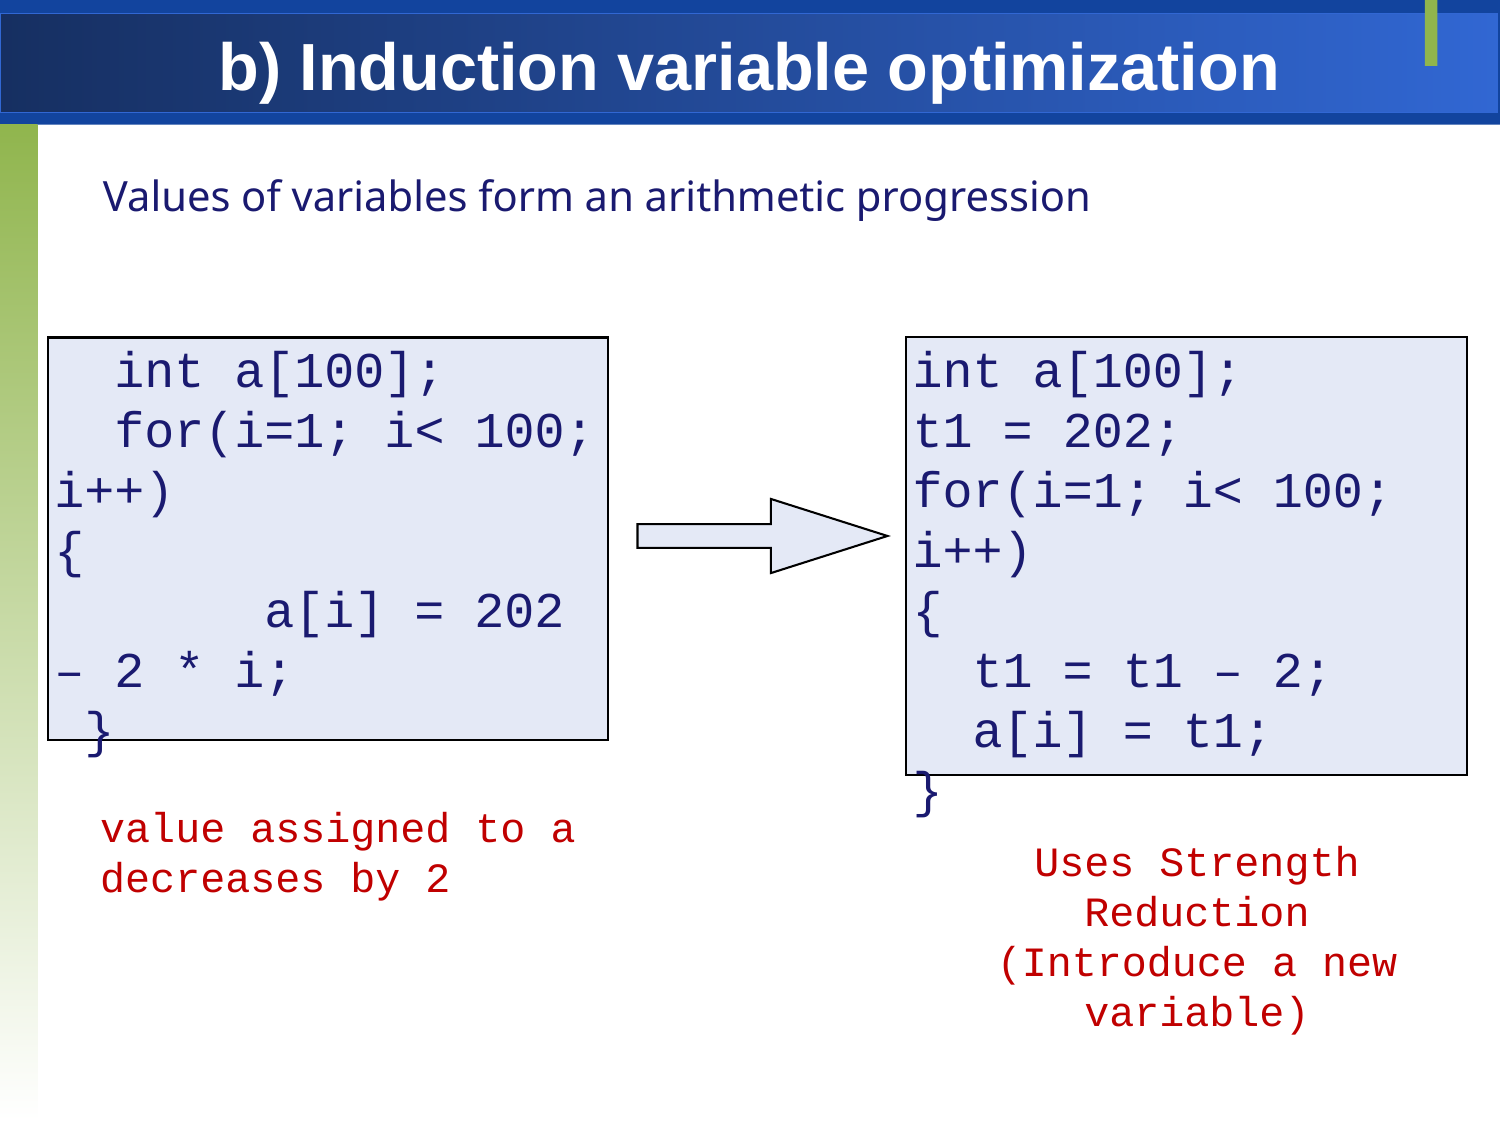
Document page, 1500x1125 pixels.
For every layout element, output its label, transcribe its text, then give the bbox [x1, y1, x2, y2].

title b) Induction variable optimization [74, 18, 1425, 100]
text_box int a[100]; for(i=1; i< 100; i++) { a[i] = 202 – 2 * i; } [47, 337, 609, 740]
text_box value assigned to a decreases by 2 [93, 800, 609, 925]
text_box Values of variables form an arithmetic progression [87, 162, 1413, 226]
text_box Uses Strength Reduction (Introduce a new variable) [927, 835, 1467, 893]
text_box int a[100]; t1 = 202; for(i=1; i< 100; i++) { t1 = t1 – 2; a[i] = t1; } [906, 337, 1467, 775]
text_box [637, 498, 888, 574]
